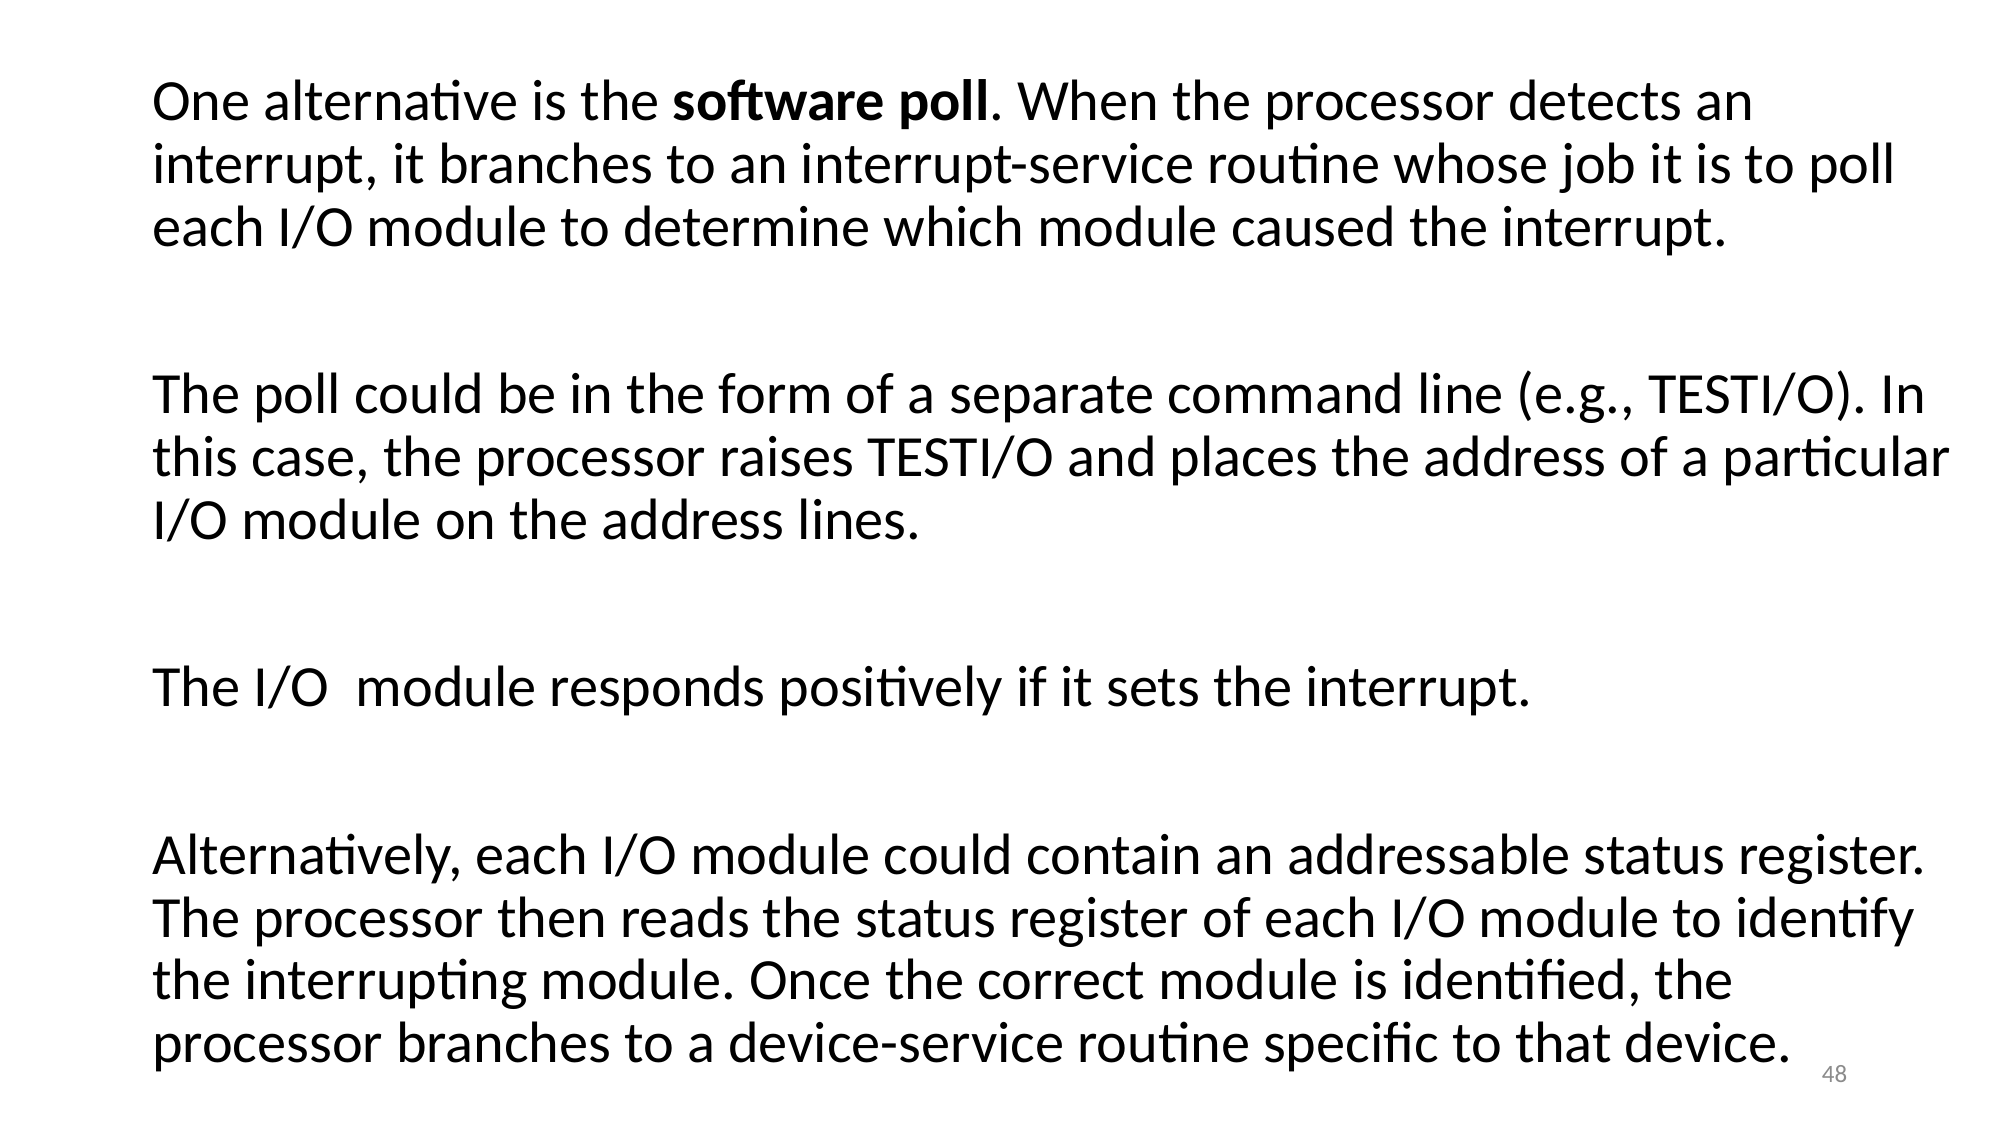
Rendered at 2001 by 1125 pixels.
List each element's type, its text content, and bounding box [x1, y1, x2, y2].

list One alternative is the software poll. When the processor detects an interrupt, it branches to an interrupt-service routine whose job it is to poll each I/O module to determine which module caused the interrupt. The poll could be in the form of a separate command line (e.g., TESTI/O). In this case, the processor raises TESTI/O and places the address of a particular I/O module on the address lines. The I/O module responds positively if it sets the interrupt. Alternatively, each I/O module could contain an addressable status register. The processor then reads the status register of each I/O module to identify the interrupting module. Once the correct module is identified, the processor branches to a device-service routine specific to that device. [137, 63, 1982, 1094]
slide_number 48 [1412, 1042, 1863, 1103]
